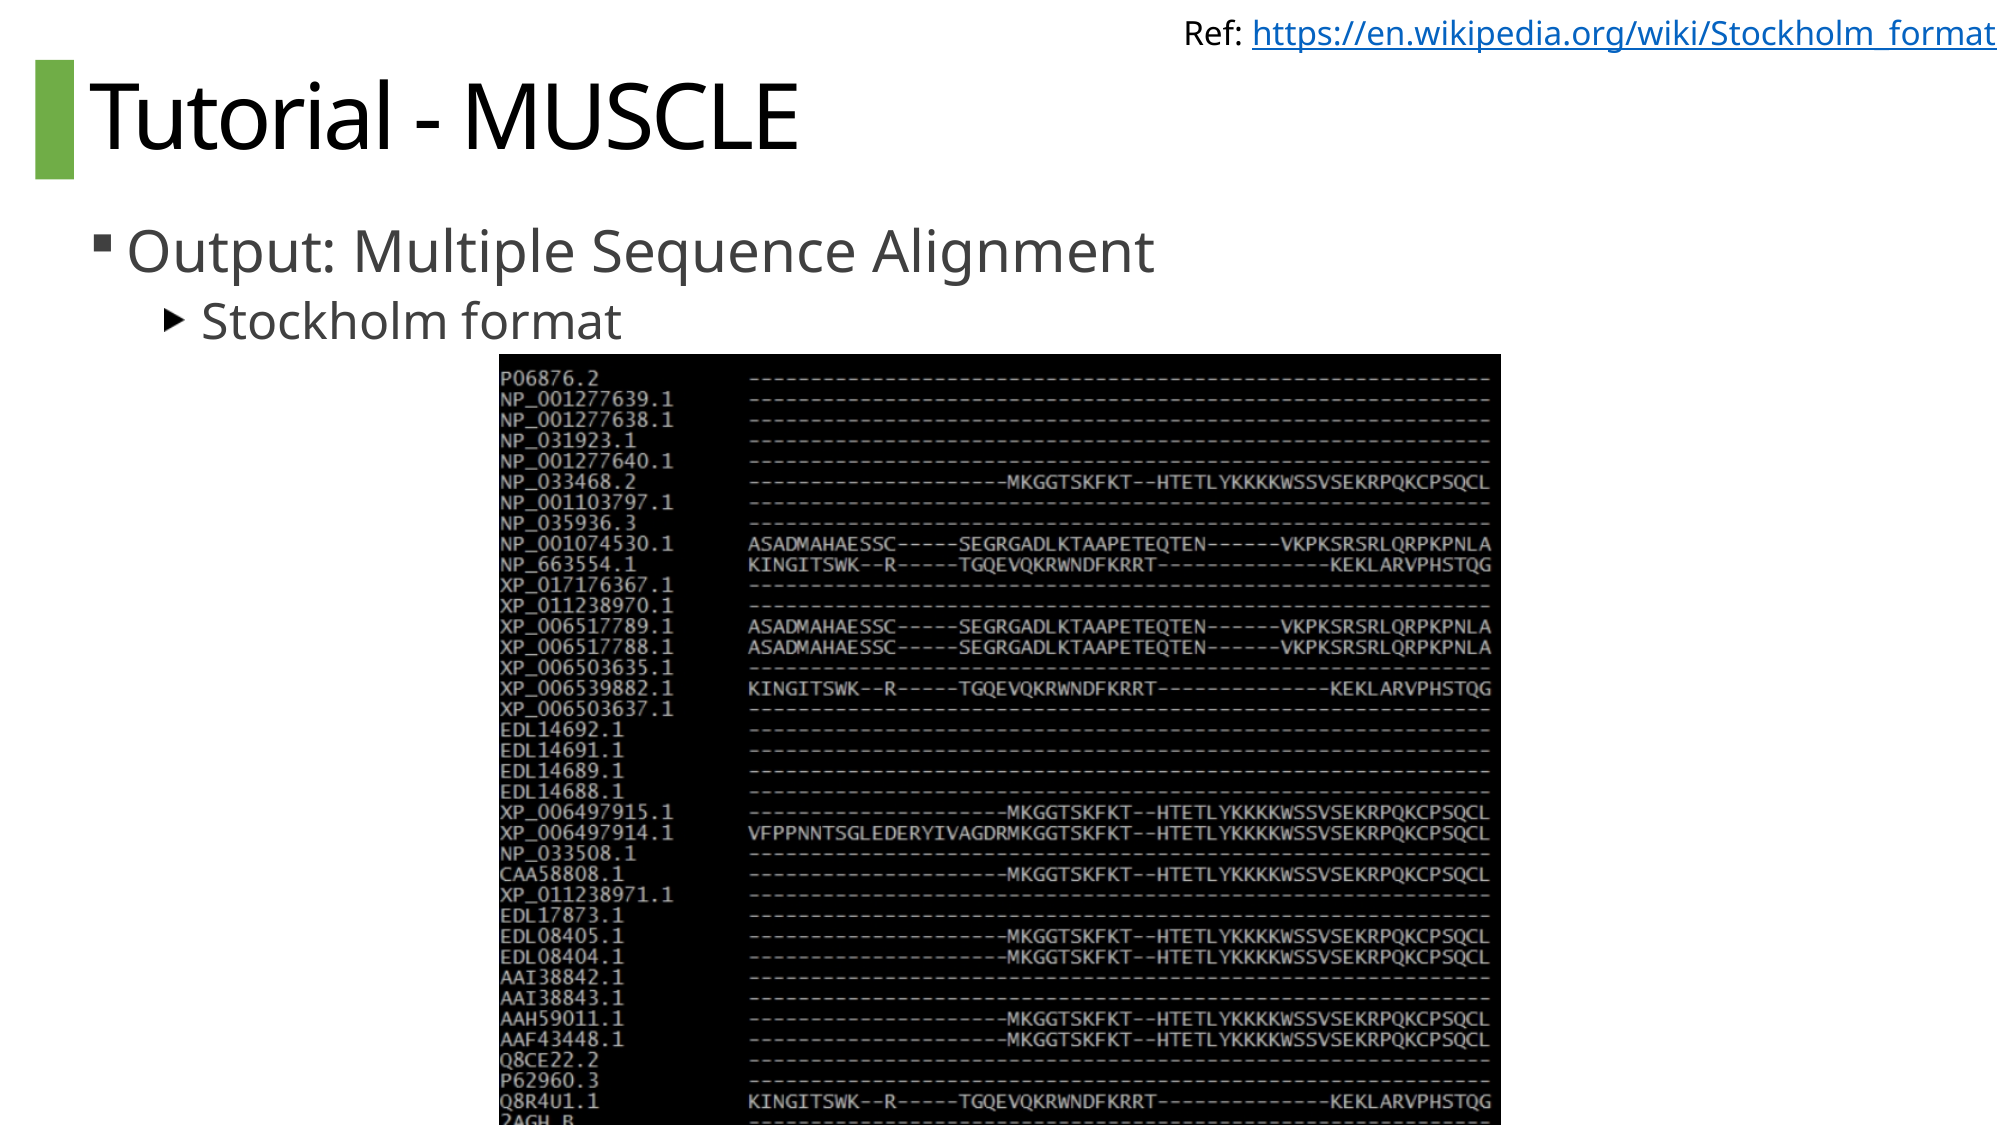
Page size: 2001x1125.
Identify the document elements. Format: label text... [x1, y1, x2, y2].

picture [499, 354, 1501, 1125]
title Tutorial - MUSCLE [74, 59, 1934, 180]
picture [164, 308, 185, 332]
list Output: Multiple Sequence Alignment Stockholm format [74, 215, 1934, 1078]
text_box Ref: https://en.wikipedia.org/wiki/Stockholm_format [1168, 4, 2000, 65]
